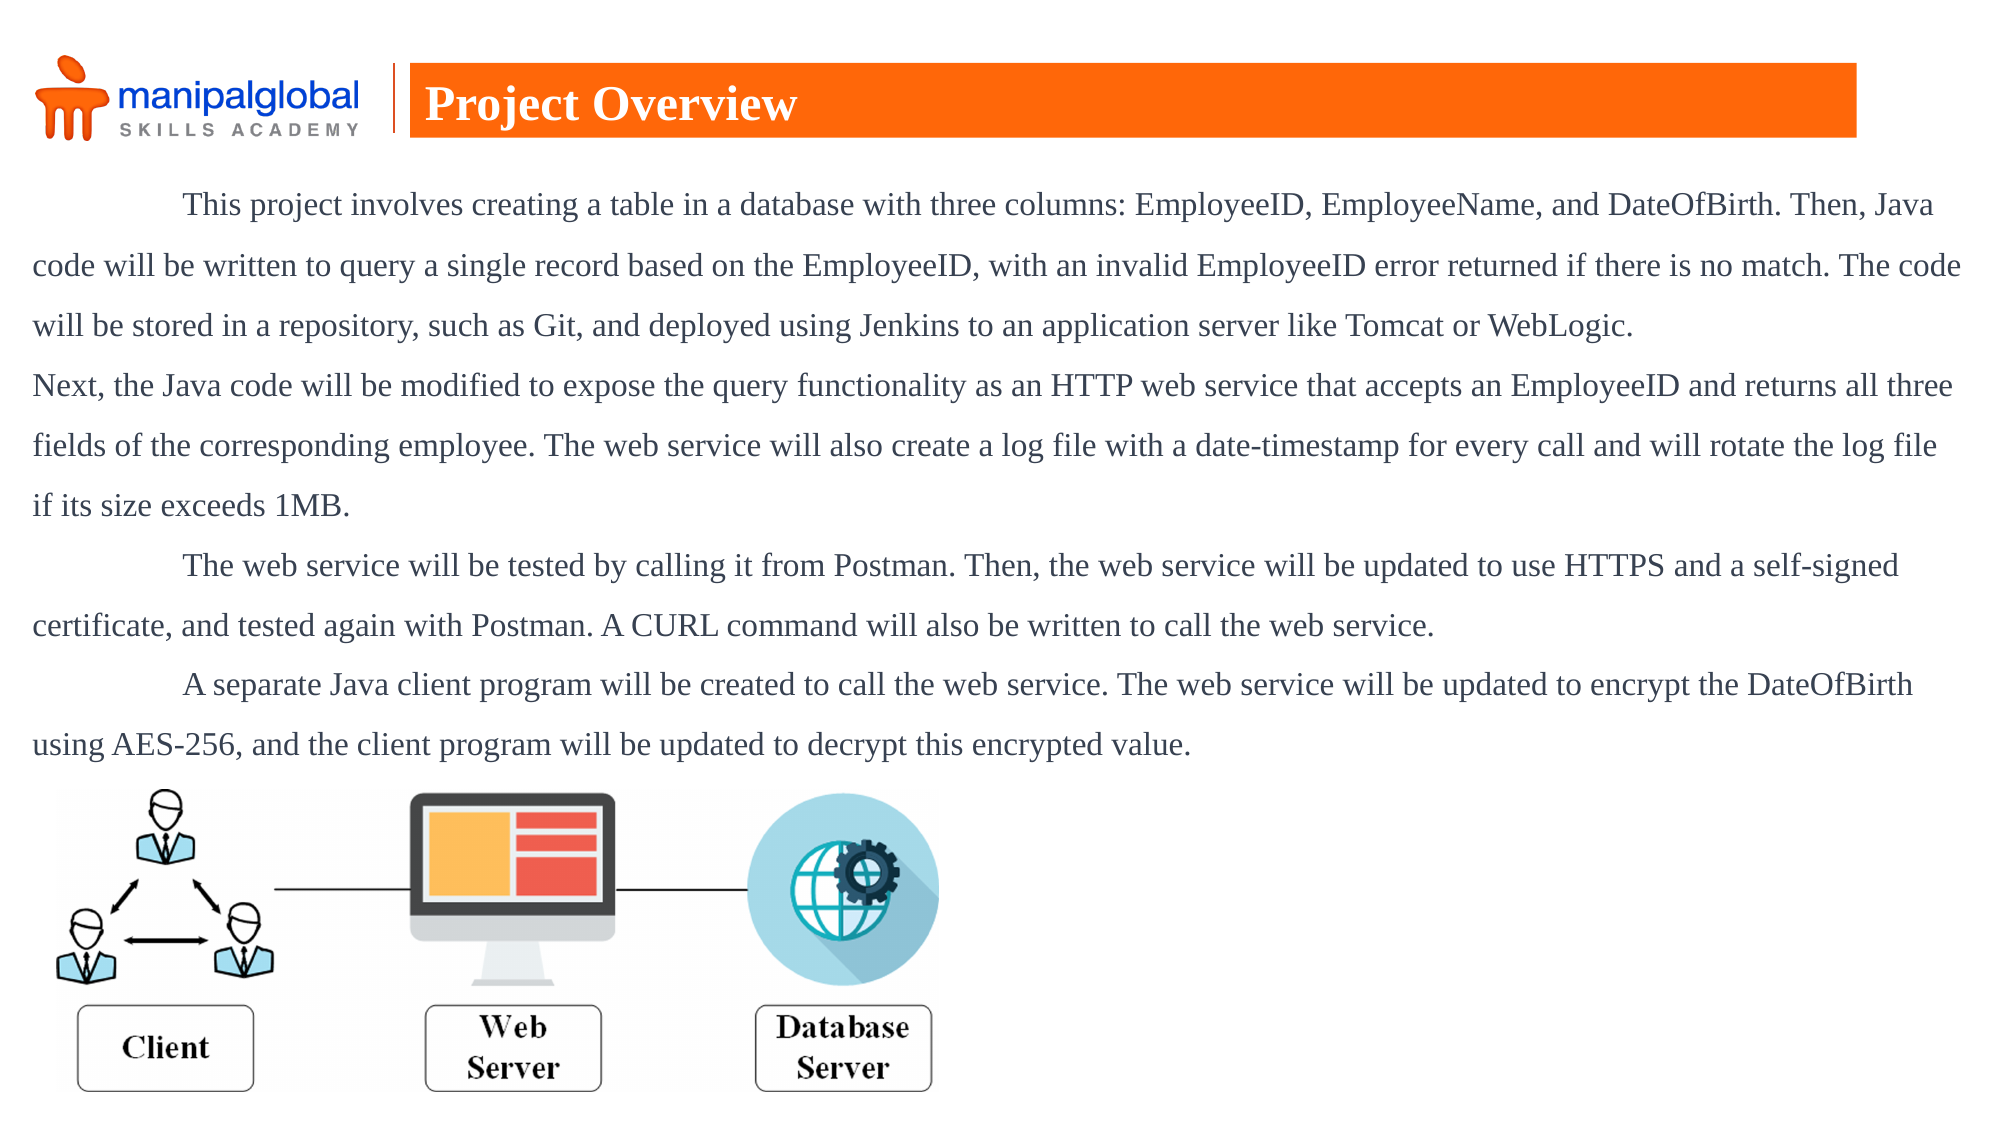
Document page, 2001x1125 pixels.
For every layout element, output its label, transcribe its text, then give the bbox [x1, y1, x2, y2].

picture [56, 789, 939, 1093]
text_box This project involves creating a table in a database with three columns: EmployeeID, EmployeeName, and DateOfBirth. Then, Java code will be written to query a single record based on the EmployeeID, with an invalid EmployeeID error returned if there is no match. The code will be stored in a repository, such as Git, and deployed using Jenkins to an application server like Tomcat or WebLogic. Next, the Java code will be modified to expose the query functionality as an HTTP web service that accepts an EmployeeID and returns all three fields of the corresponding employee. The web service will also create a log file with a date-timestamp for every call and will rotate the log file if its size exceeds 1MB. The web service will be tested by calling it from Postman. Then, the web service will be updated to use HTTPS and a self-signed certificate, and tested again with Postman. A CURL command will also be written to call the web service. A separate Java client program will be created to call the web service. The web service will be updated to encrypt the DateOfBirth using AES-256, and the client program will be updated to decrypt this encrypted value. [17, 141, 1983, 820]
text_box Project Overview [410, 62, 1857, 138]
picture [35, 55, 358, 141]
